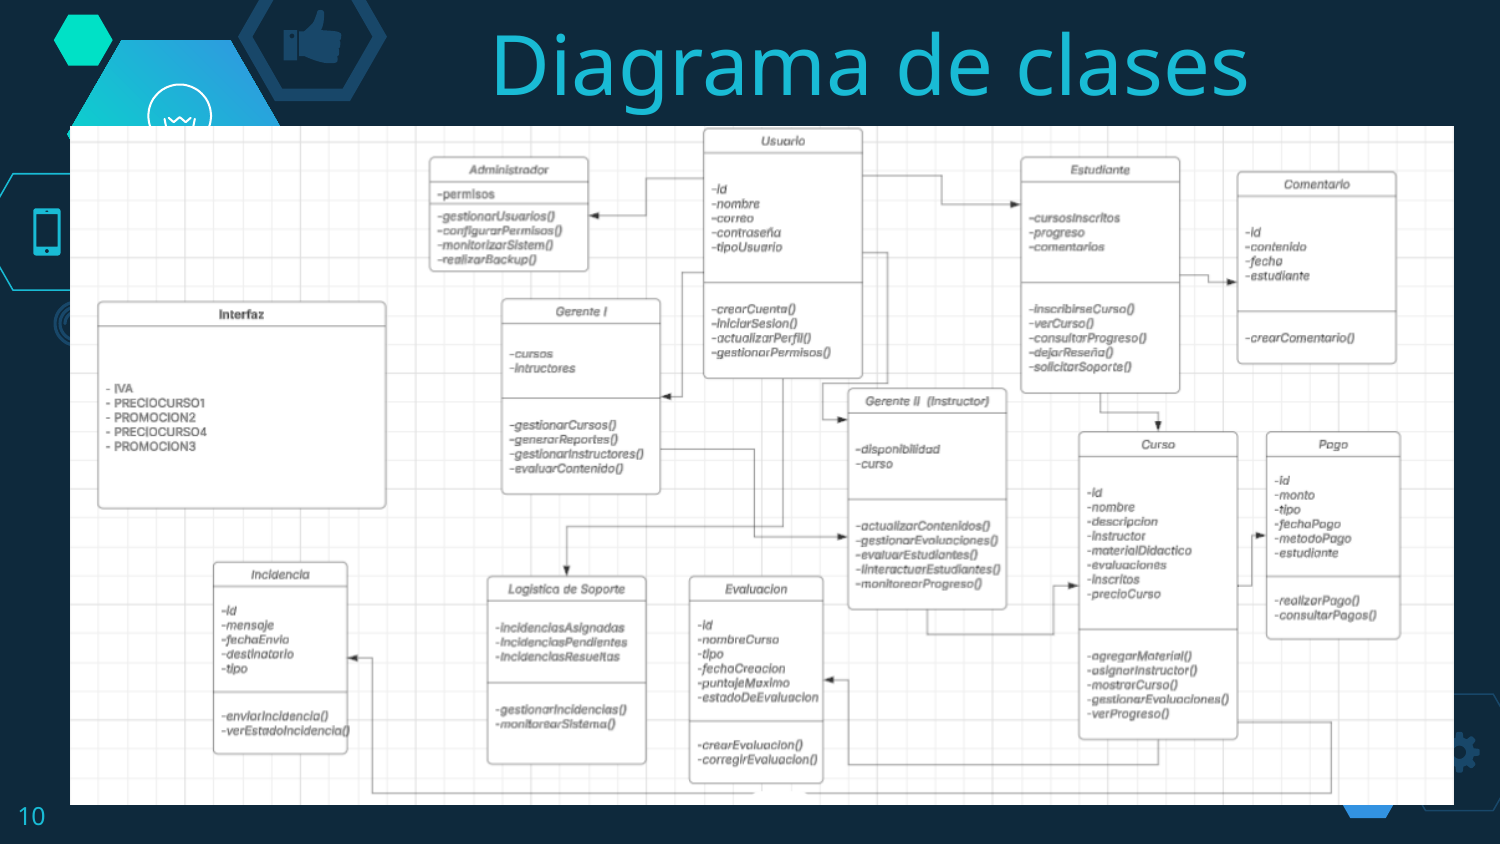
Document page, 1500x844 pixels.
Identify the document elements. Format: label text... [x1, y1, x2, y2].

picture [70, 126, 1455, 806]
slide_number ‹#› [2, 785, 93, 844]
title Diagrama de clases [474, 21, 1343, 125]
